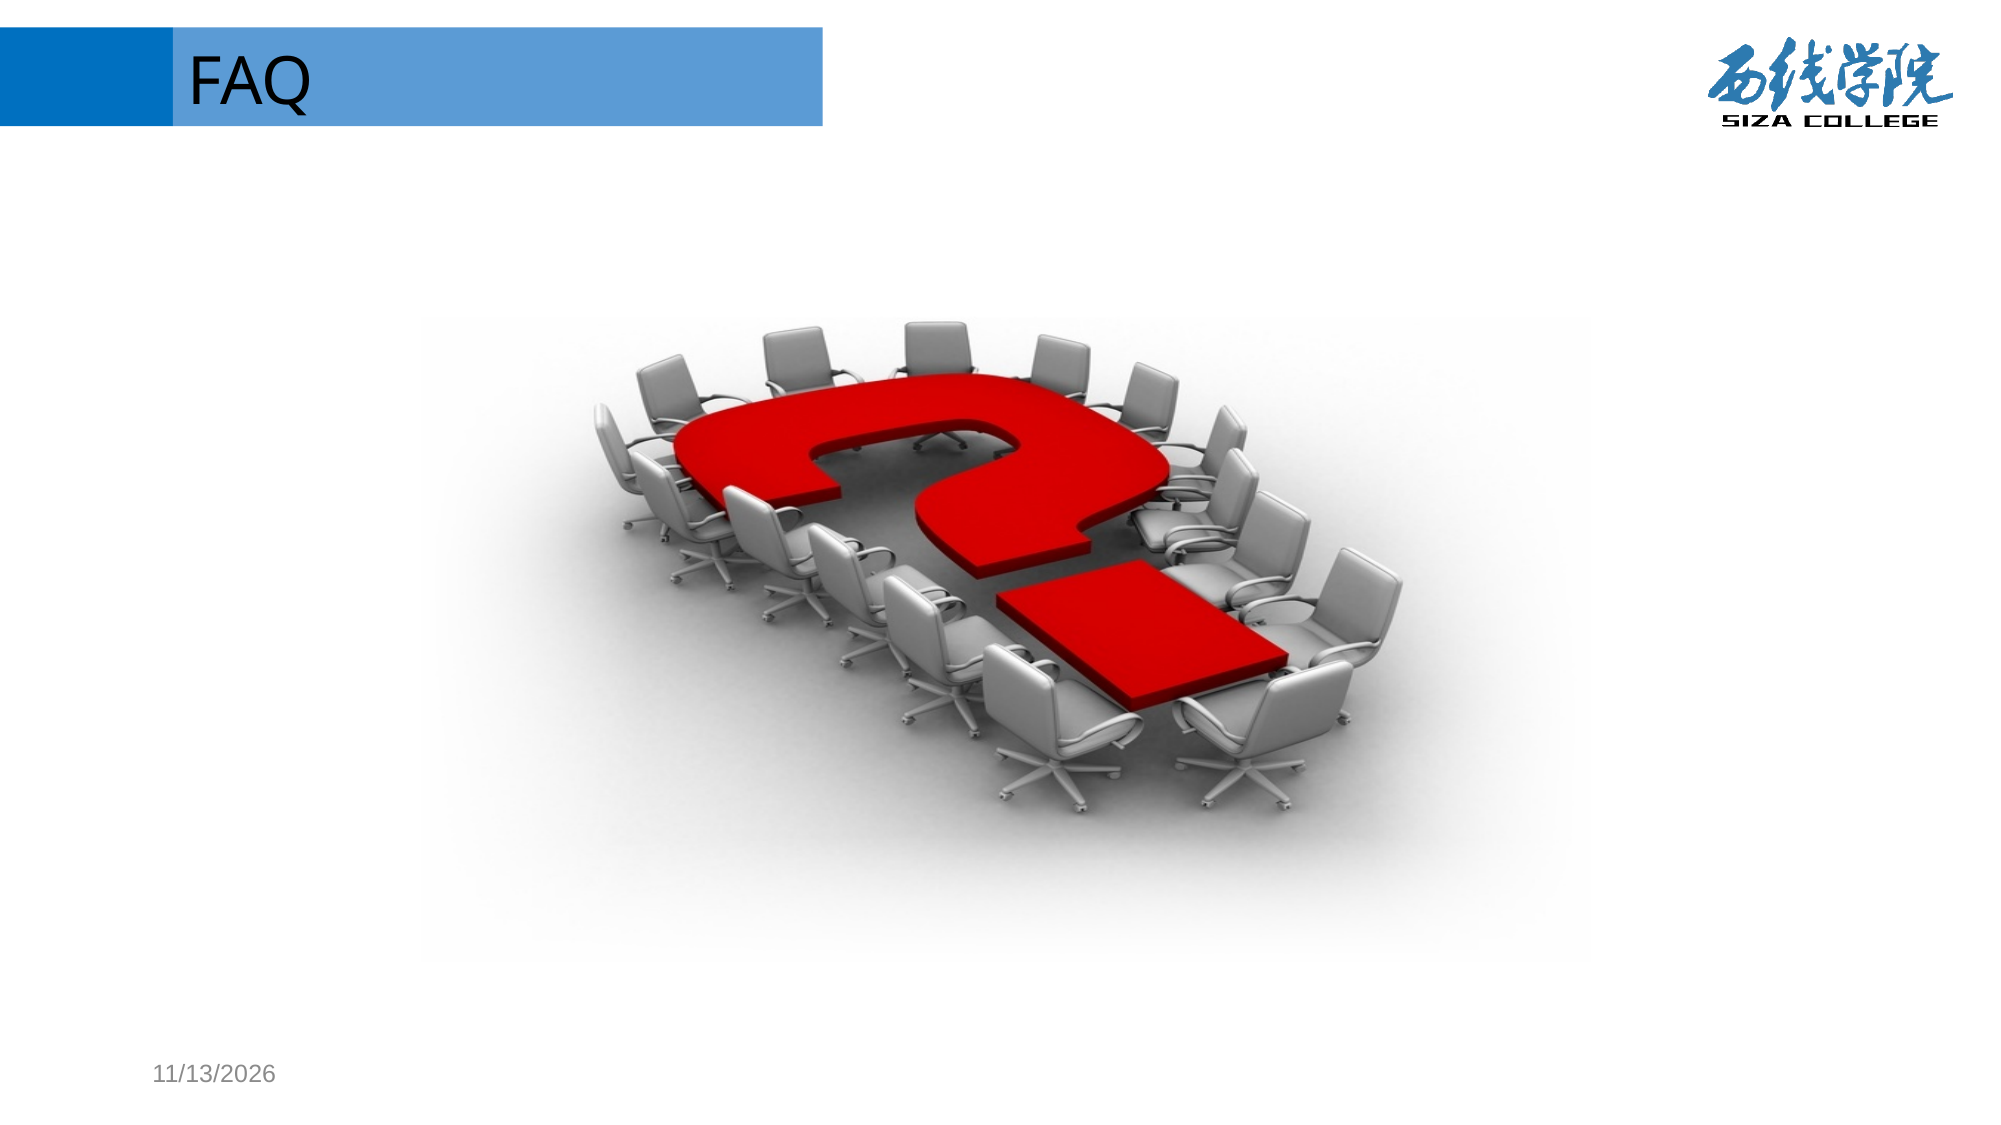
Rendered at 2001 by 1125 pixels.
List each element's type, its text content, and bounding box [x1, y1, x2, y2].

picture [1708, 37, 1953, 127]
picture [420, 290, 1591, 962]
text_box FAQ [172, 30, 918, 126]
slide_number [137, 1042, 588, 1103]
